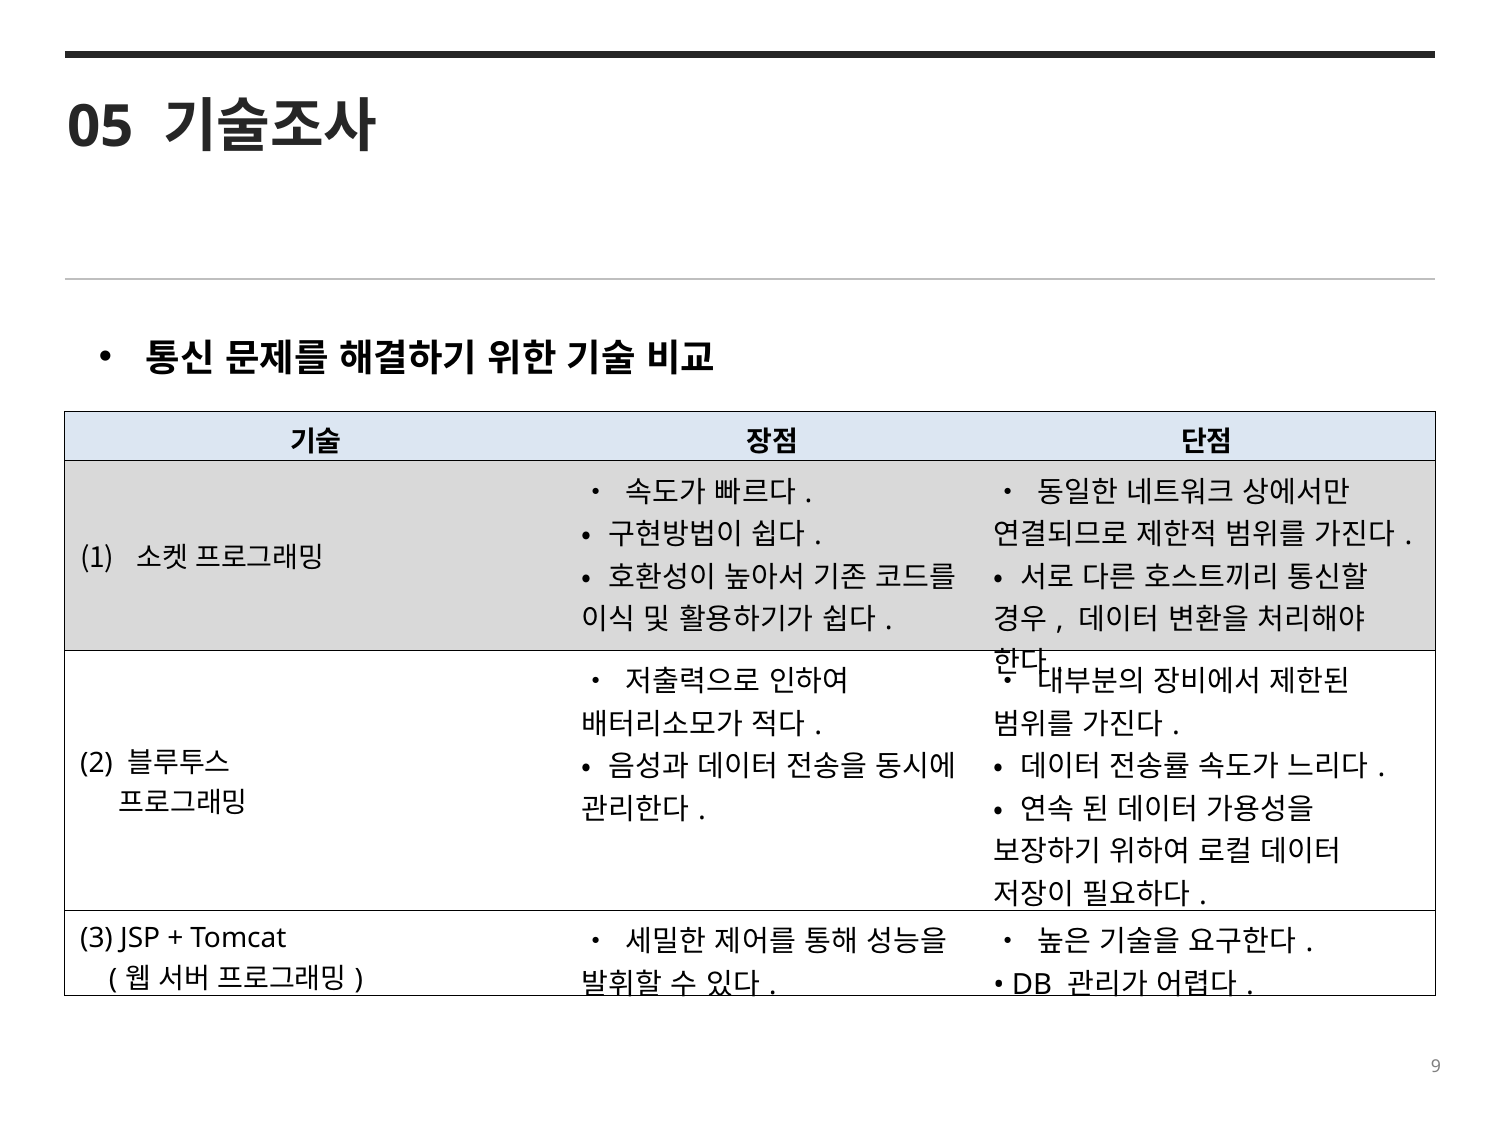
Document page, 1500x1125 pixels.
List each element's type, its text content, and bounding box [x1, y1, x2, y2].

table_cell • 저출력으로 인하여 배터리소모가 적다. • 음성과 데이터 전송을 동시에 관리한다. [567, 651, 978, 910]
table_cell • 동일한 네트워크 상에서만 연결되므로 제한적 범위를 가진다. • 서로 다른 호스트끼리 통신할 경우, 데이터 변환을 처리해야 한다. [978, 461, 1435, 650]
table_cell • 높은 기술을 요구한다. • DB 관리가 어렵다. [978, 911, 1435, 995]
table_header 기술 [65, 412, 567, 460]
table_cell • 대부분의 장비에서 제한된 범위를 가진다. • 데이터 전송률 속도가 느리다. • 연속 된 데이터 가용성을 보장하기 위하여 로컬 데이터 저장이 필요하다. [978, 651, 1435, 910]
table_cell • 속도가 빠르다. • 구현방법이 쉽다. • 호환성이 높아서 기존 코드를 이식 및 활용하기가 쉽다. [567, 461, 978, 650]
table_cell (3) JSP + Tomcat (웹 서버 프로그래밍) [65, 911, 567, 995]
text_box 05 기술조사 [53, 80, 1187, 166]
table_cell (2) 블루투스 프로그래밍 [65, 651, 567, 910]
table_header 장점 [567, 412, 978, 460]
table_header 단점 [978, 412, 1435, 460]
text_box 통신 문제를 해결하기 위한 기술 비교 [84, 299, 731, 386]
table_cell • 세밀한 제어를 통해 성능을 발휘할 수 있다. [567, 911, 978, 995]
table_cell 소켓 프로그래밍 [65, 461, 567, 650]
